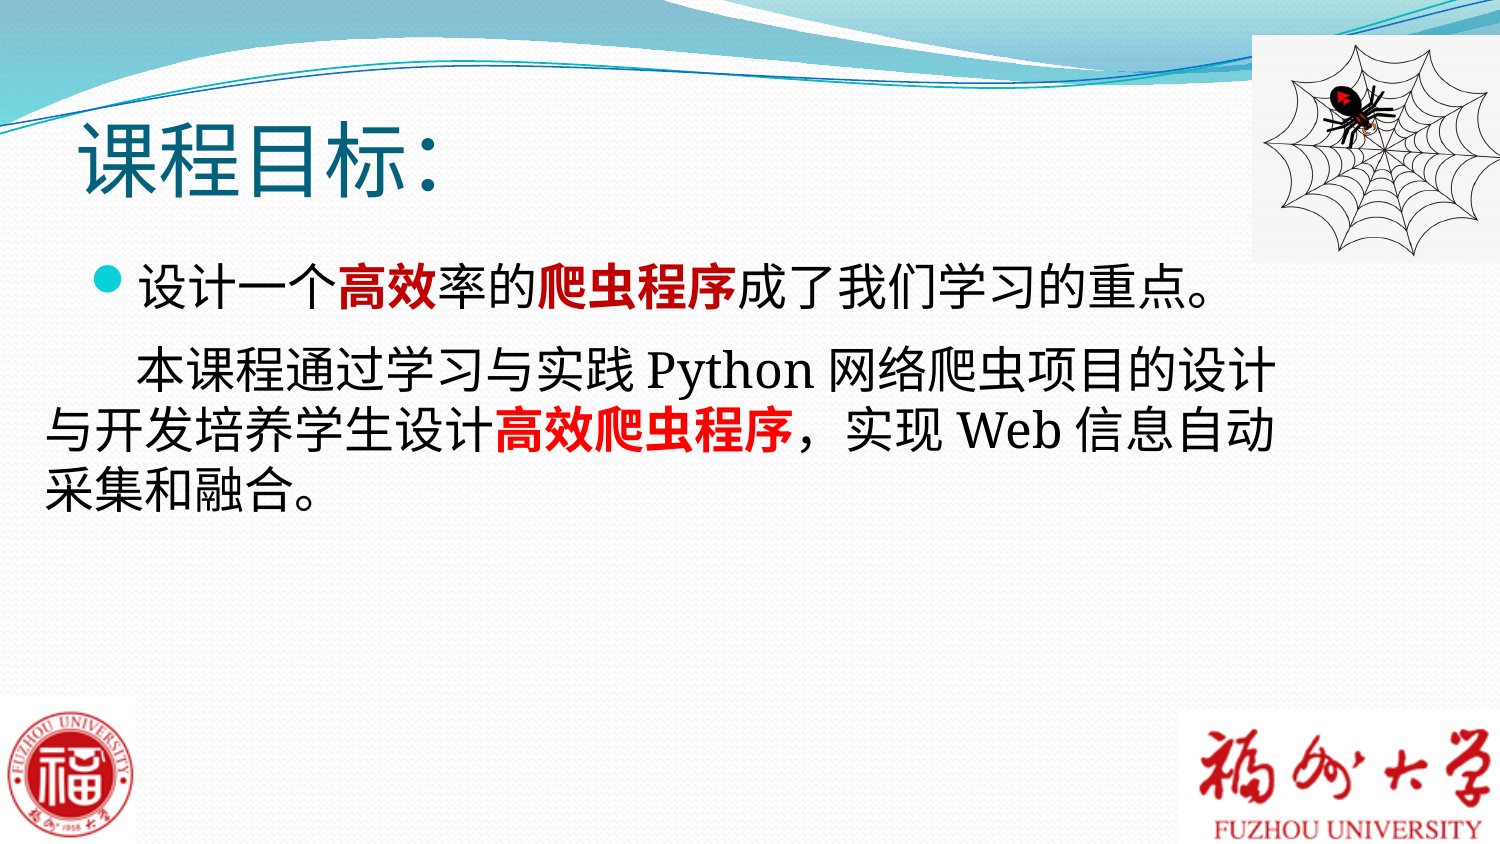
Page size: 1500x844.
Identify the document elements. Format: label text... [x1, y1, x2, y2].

picture [0, 696, 135, 844]
list 设计一个高效率的爬虫程序成了我们学习的重点。 [75, 248, 1425, 788]
text_box 本课程通过学习与实践Python网络爬虫项目的设计与开发培养学生设计高效爬虫程序，实现Web信息自动采集和融合。 [29, 331, 1306, 526]
picture [1251, 35, 1500, 263]
picture [1178, 709, 1500, 844]
title 课程目标： [75, 67, 1244, 209]
